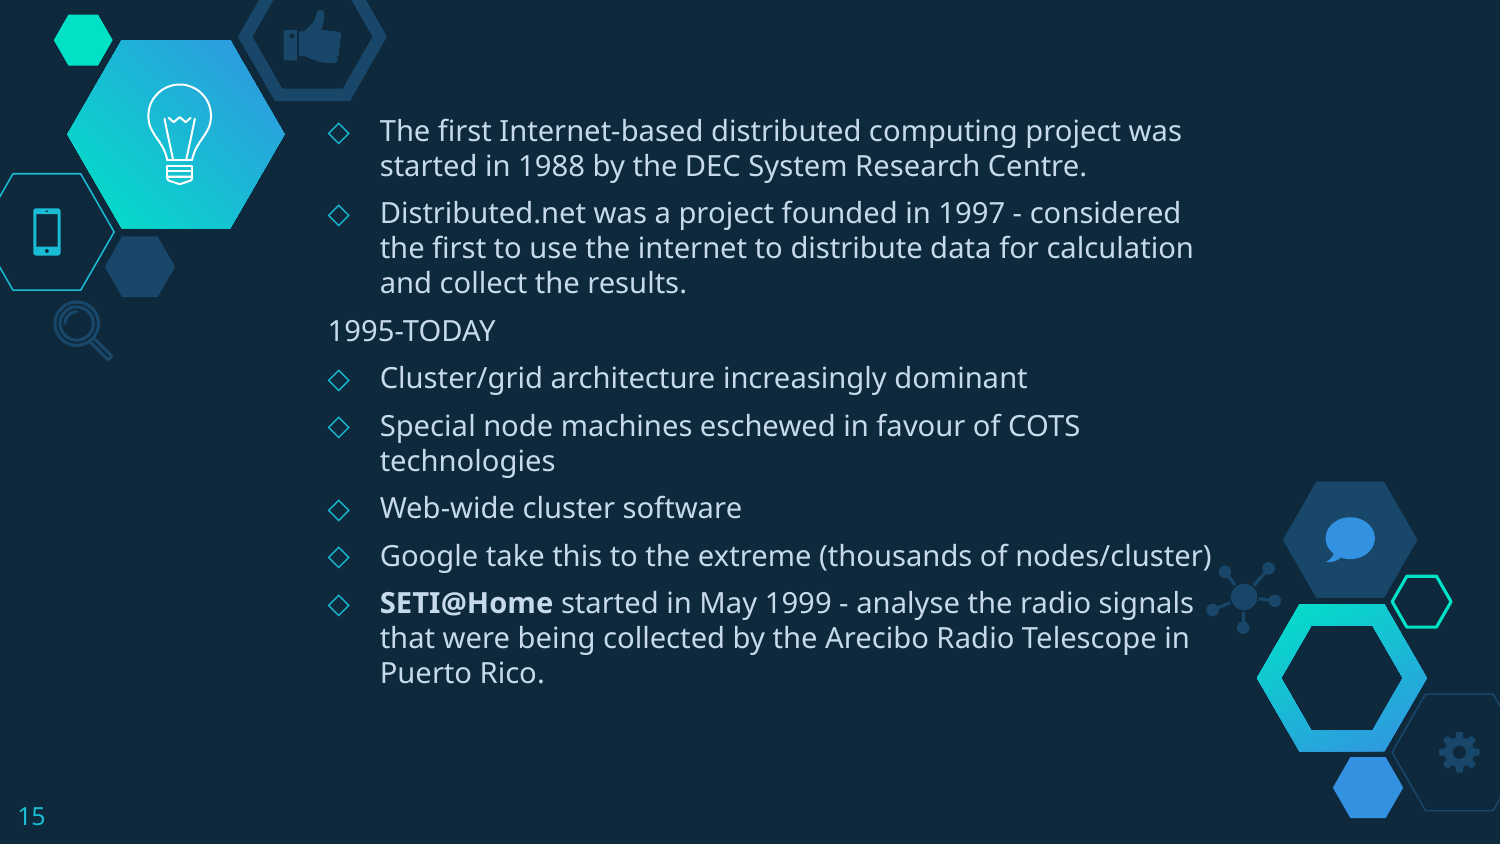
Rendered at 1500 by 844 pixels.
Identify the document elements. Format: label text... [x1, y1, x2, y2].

list The first Internet-based distributed computing project was started in 1988 by the DEC System Research Centre. Distributed.net was a project founded in 1997 - considered the first to use the internet to distribute data for calculation and collect the results. 1995-TODAY Cluster/grid architecture increasingly dominant Special node machines eschewed in favour of COTS technologies Web-wide cluster software Google take this to the extreme (thousands of nodes/cluster) SETI@Home started in May 1999 - analyse the radio signals that were being collected by the Arecibo Radio Telescope in Puerto Rico. [289, 97, 1230, 815]
slide_number 15 [2, 785, 93, 844]
